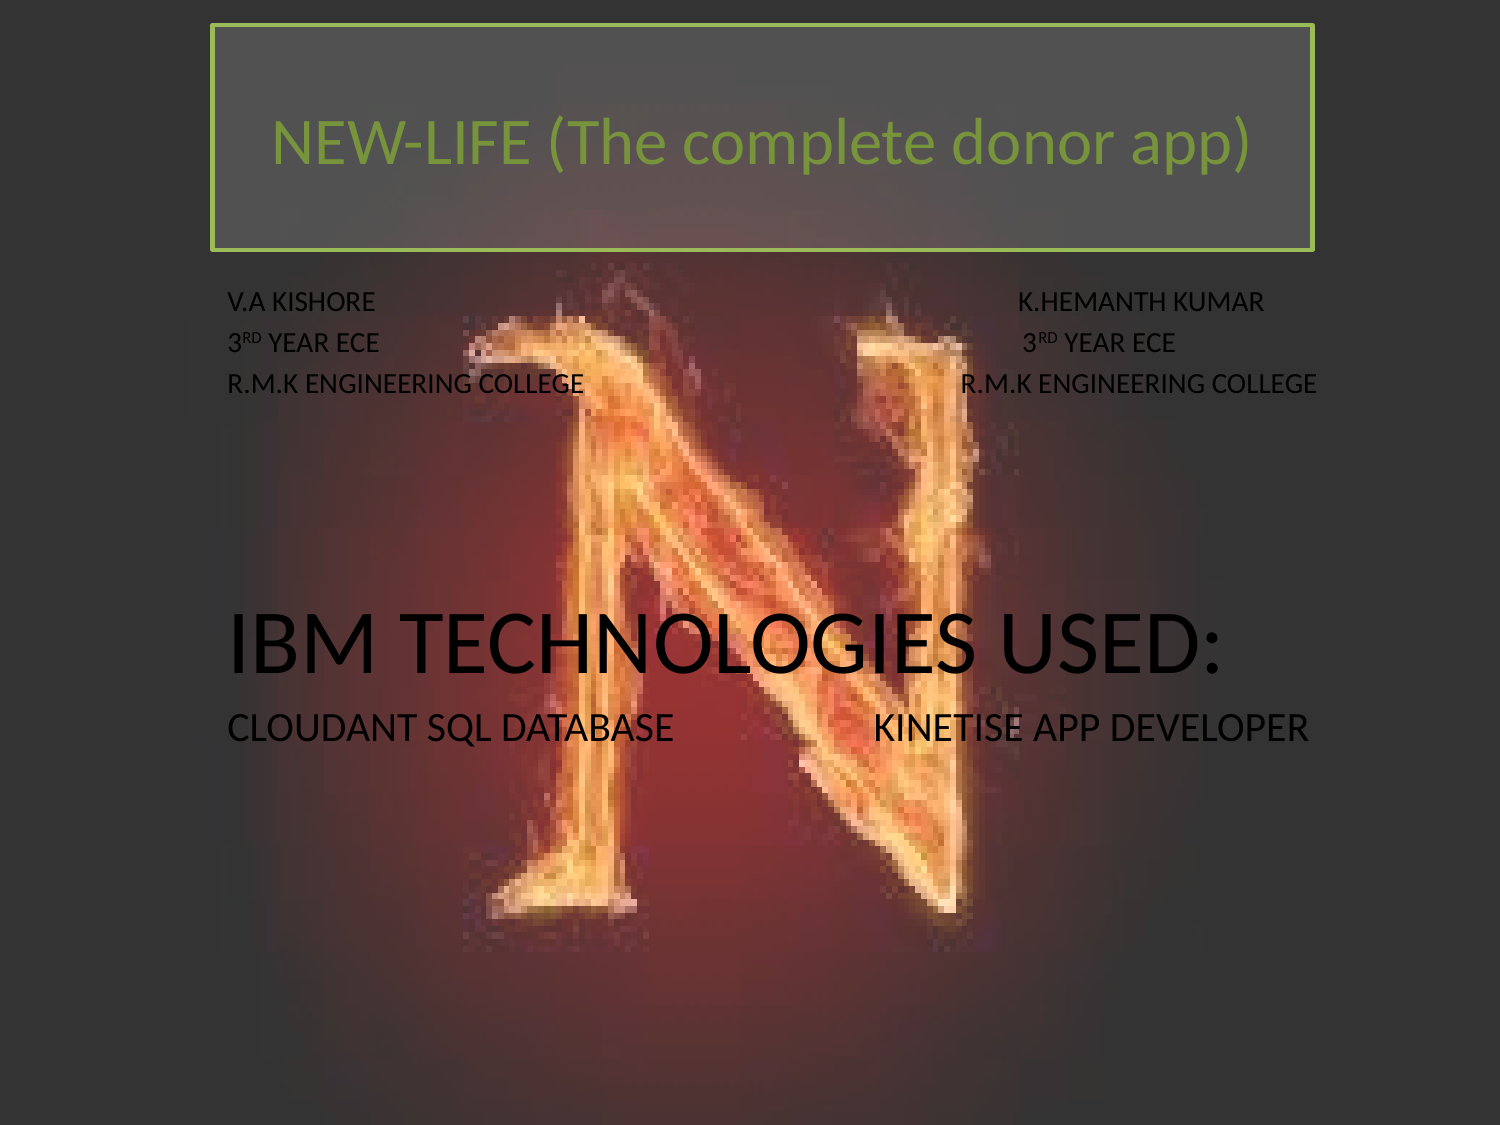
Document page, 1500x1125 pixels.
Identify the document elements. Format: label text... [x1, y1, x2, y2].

title NEW-LIFE (The complete donor app) [210, 23, 1315, 252]
subtitle V.A KISHORE K.HEMANTH KUMAR 3RD YEAR ECE 3RD YEAR ECE R.M.K ENGINEERING COLLEGE R.M.K ENGINEERING COLLEGE IBM TECHNOLOGIES USED: CLOUDANT SQL DATABASE KINETISE APP DEVELOPER [212, 275, 1338, 975]
